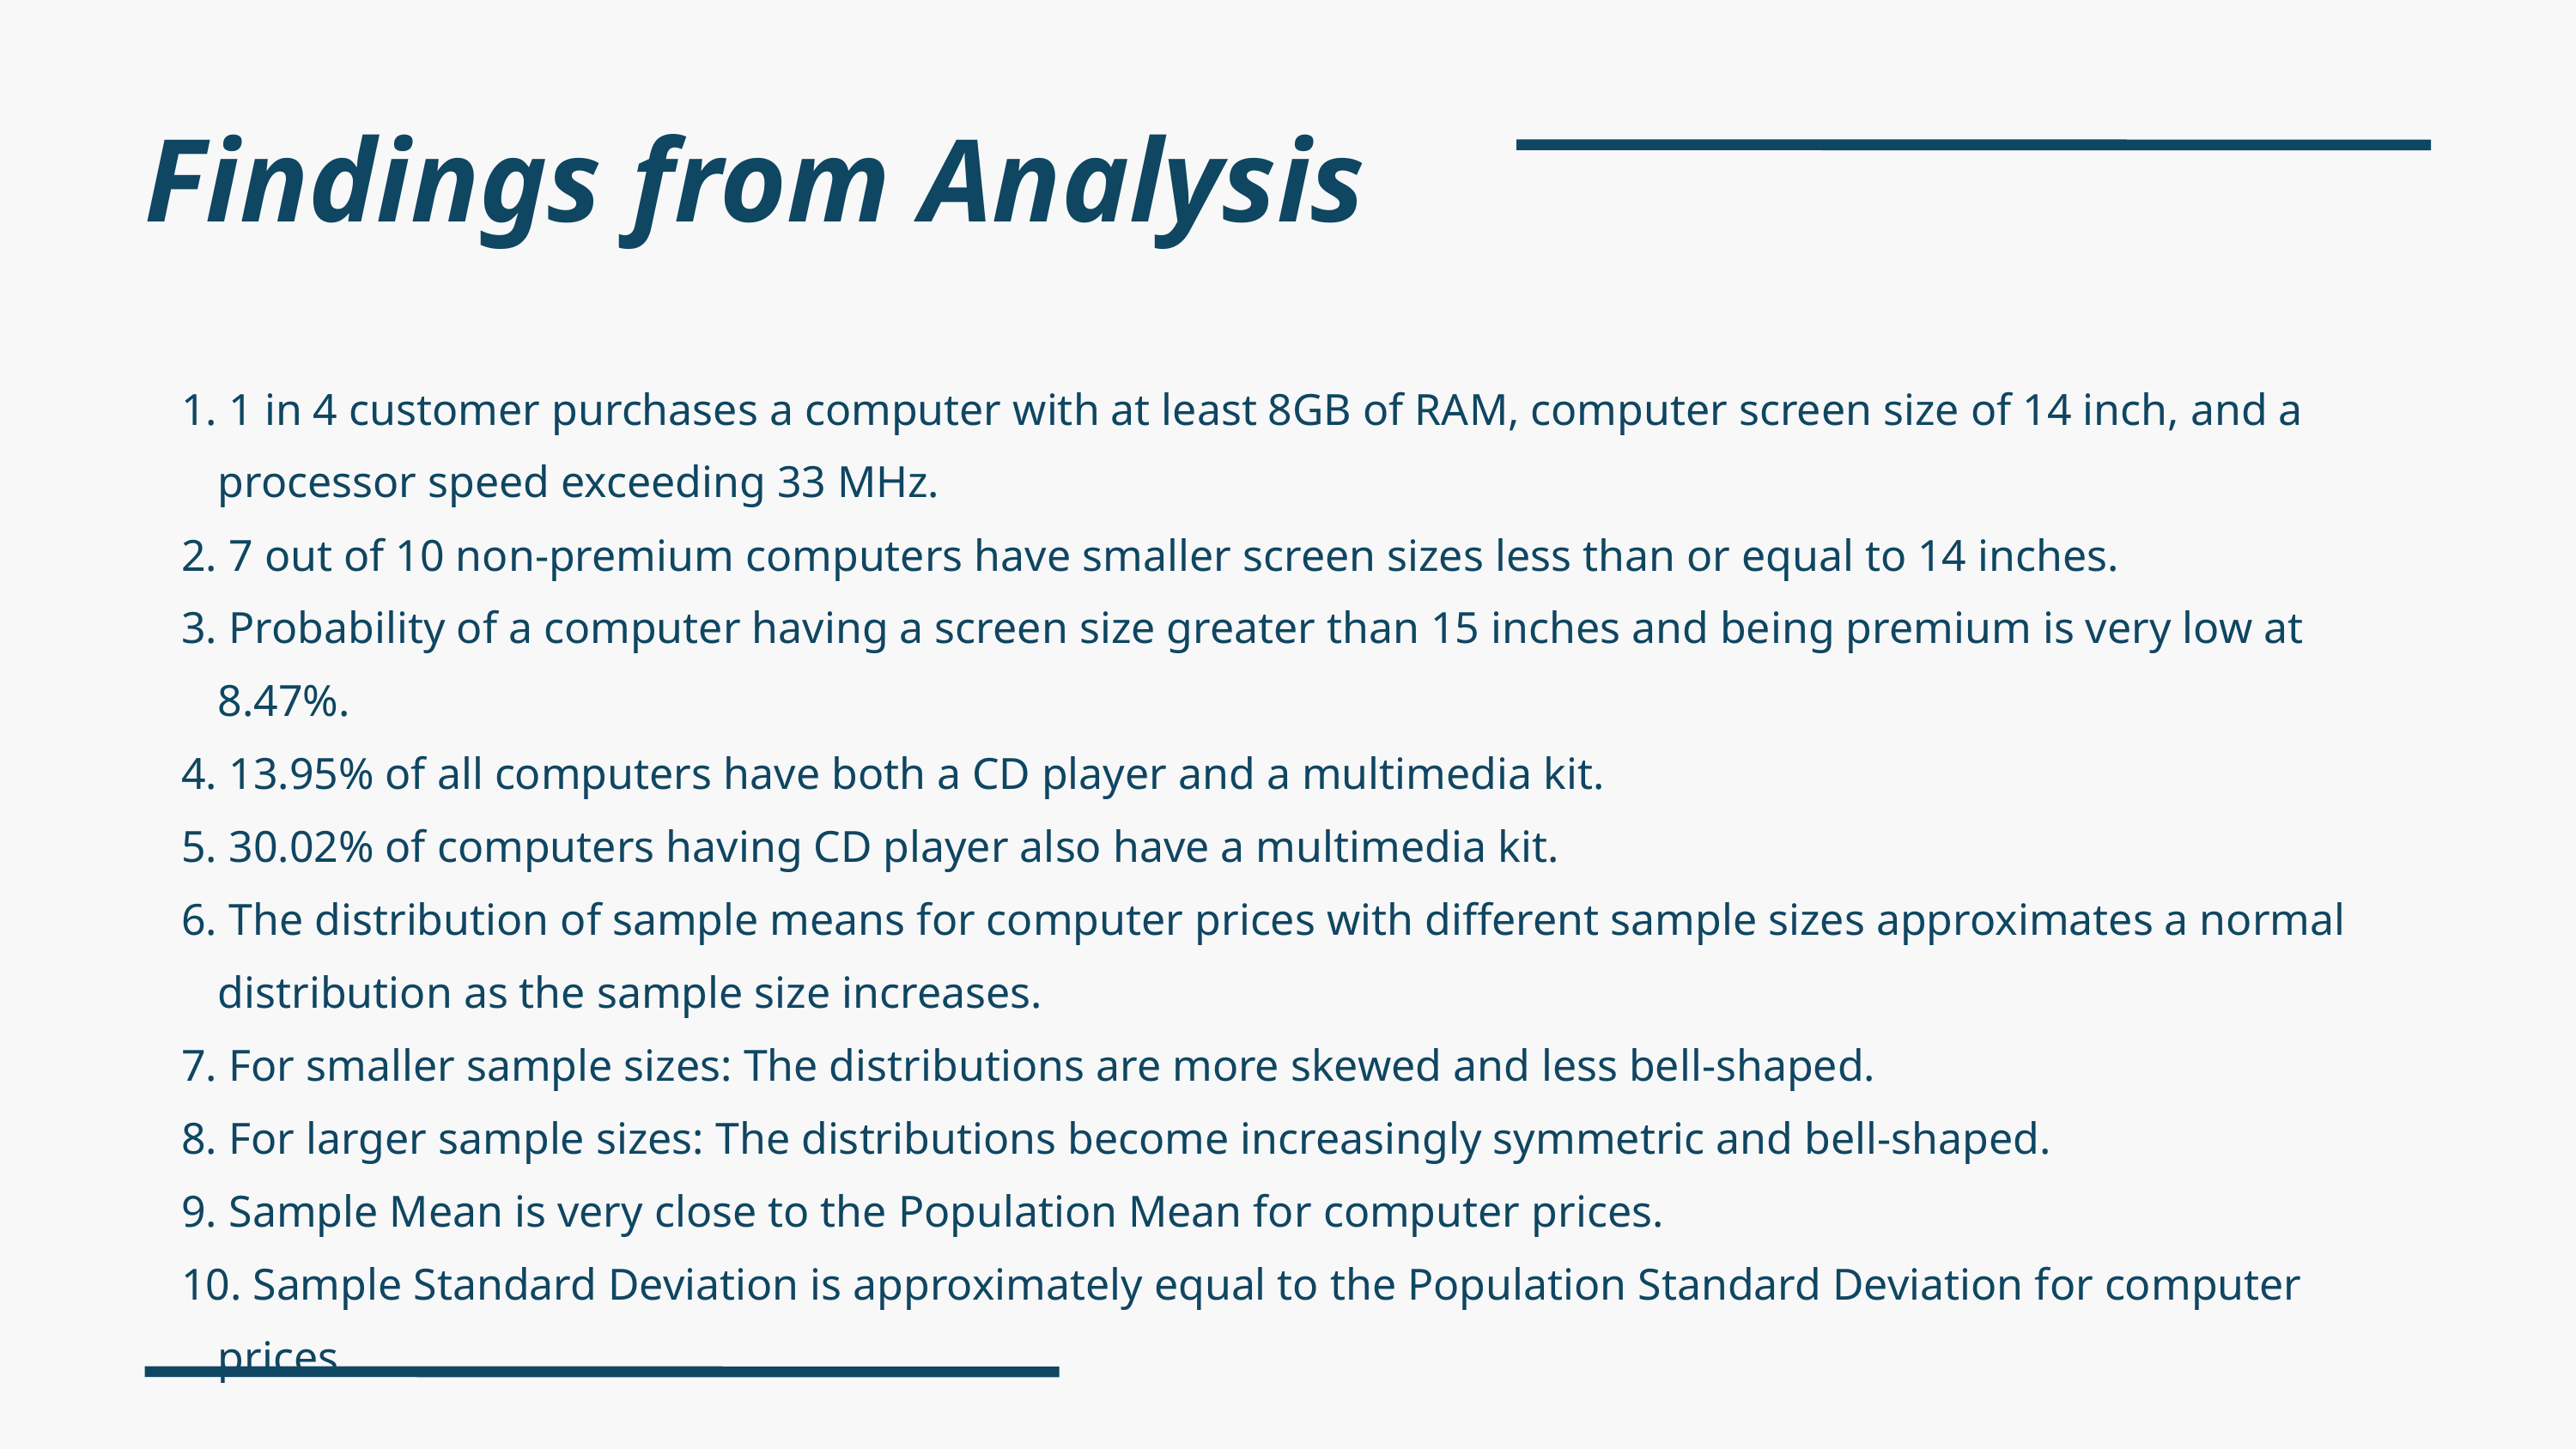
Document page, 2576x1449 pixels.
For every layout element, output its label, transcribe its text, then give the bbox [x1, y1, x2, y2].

text_box 1 in 4 customer purchases a computer with at least 8GB of RAM, computer screen size of 14 inch, and a processor speed exceeding 33 MHz. 7 out of 10 non-premium computers have smaller screen sizes less than or equal to 14 inches. Probability of a computer having a screen size greater than 15 inches and being premium is very low at 8.47%. 13.95% of all computers have both a CD player and a multimedia kit. 30.02% of computers having CD player also have a multimedia kit. The distribution of sample means for computer prices with different sample sizes approximates a normal distribution as the sample size increases. For smaller sample sizes: The distributions are more skewed and less bell-shaped. For larger sample sizes: The distributions become increasingly symmetric and bell-shaped. Sample Mean is very close to the Population Mean for computer prices. Sample Standard Deviation is approximately equal to the Population Standard Deviation for computer prices. [144, 360, 2432, 1382]
text_box Findings from Analysis [144, 84, 1480, 246]
